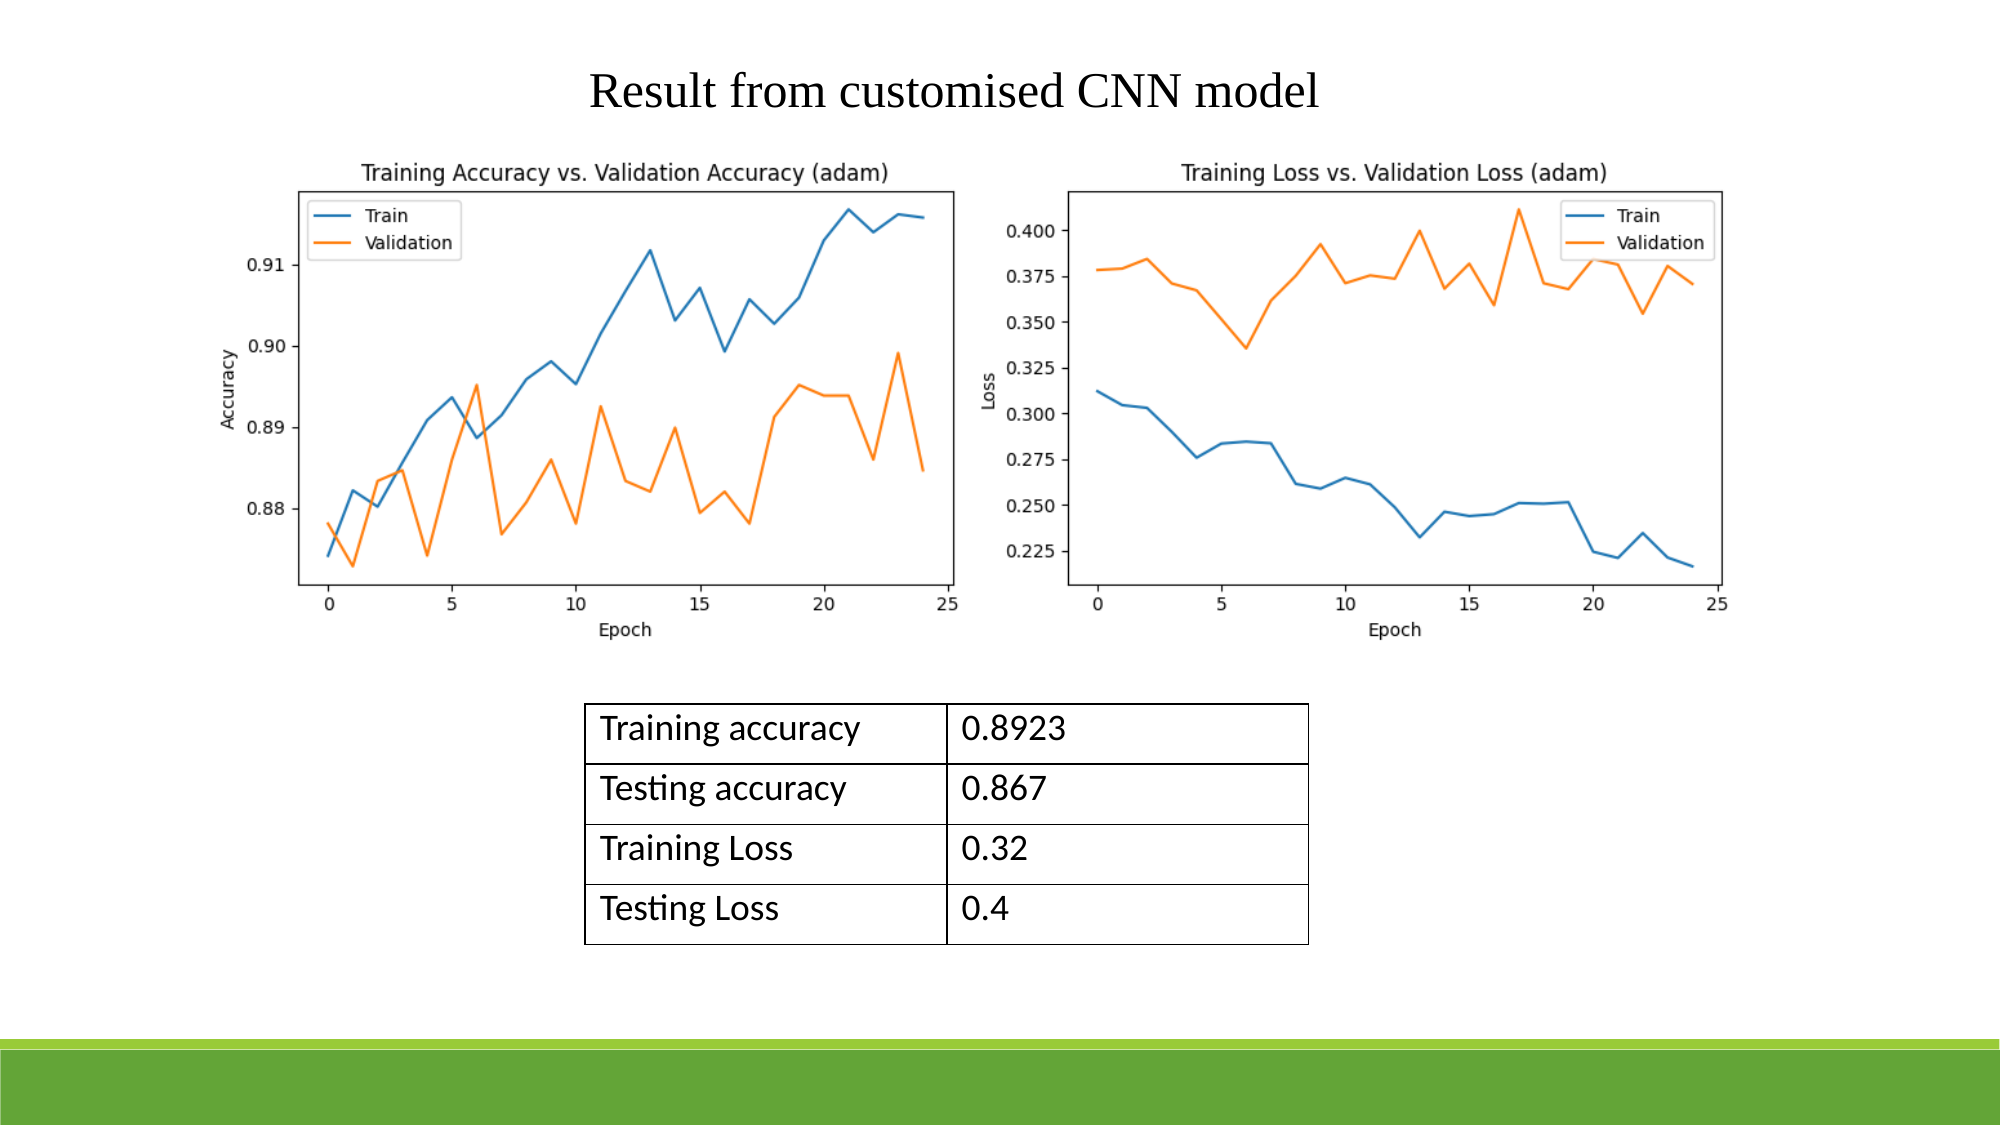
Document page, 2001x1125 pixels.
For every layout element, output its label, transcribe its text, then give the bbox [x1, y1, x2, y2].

table_cell Testing accuracy [586, 765, 946, 824]
table_cell 0.32 [948, 825, 1308, 884]
table_header Training accuracy [586, 705, 946, 763]
text_box Result from customised CNN model [573, 50, 1477, 126]
table_cell Testing Loss [586, 885, 946, 944]
table_cell Training Loss [586, 825, 946, 884]
table_header 0.8923 [948, 705, 1308, 763]
picture [208, 150, 1741, 654]
table_cell 0.867 [948, 765, 1308, 824]
table_cell 0.4 [948, 885, 1308, 944]
